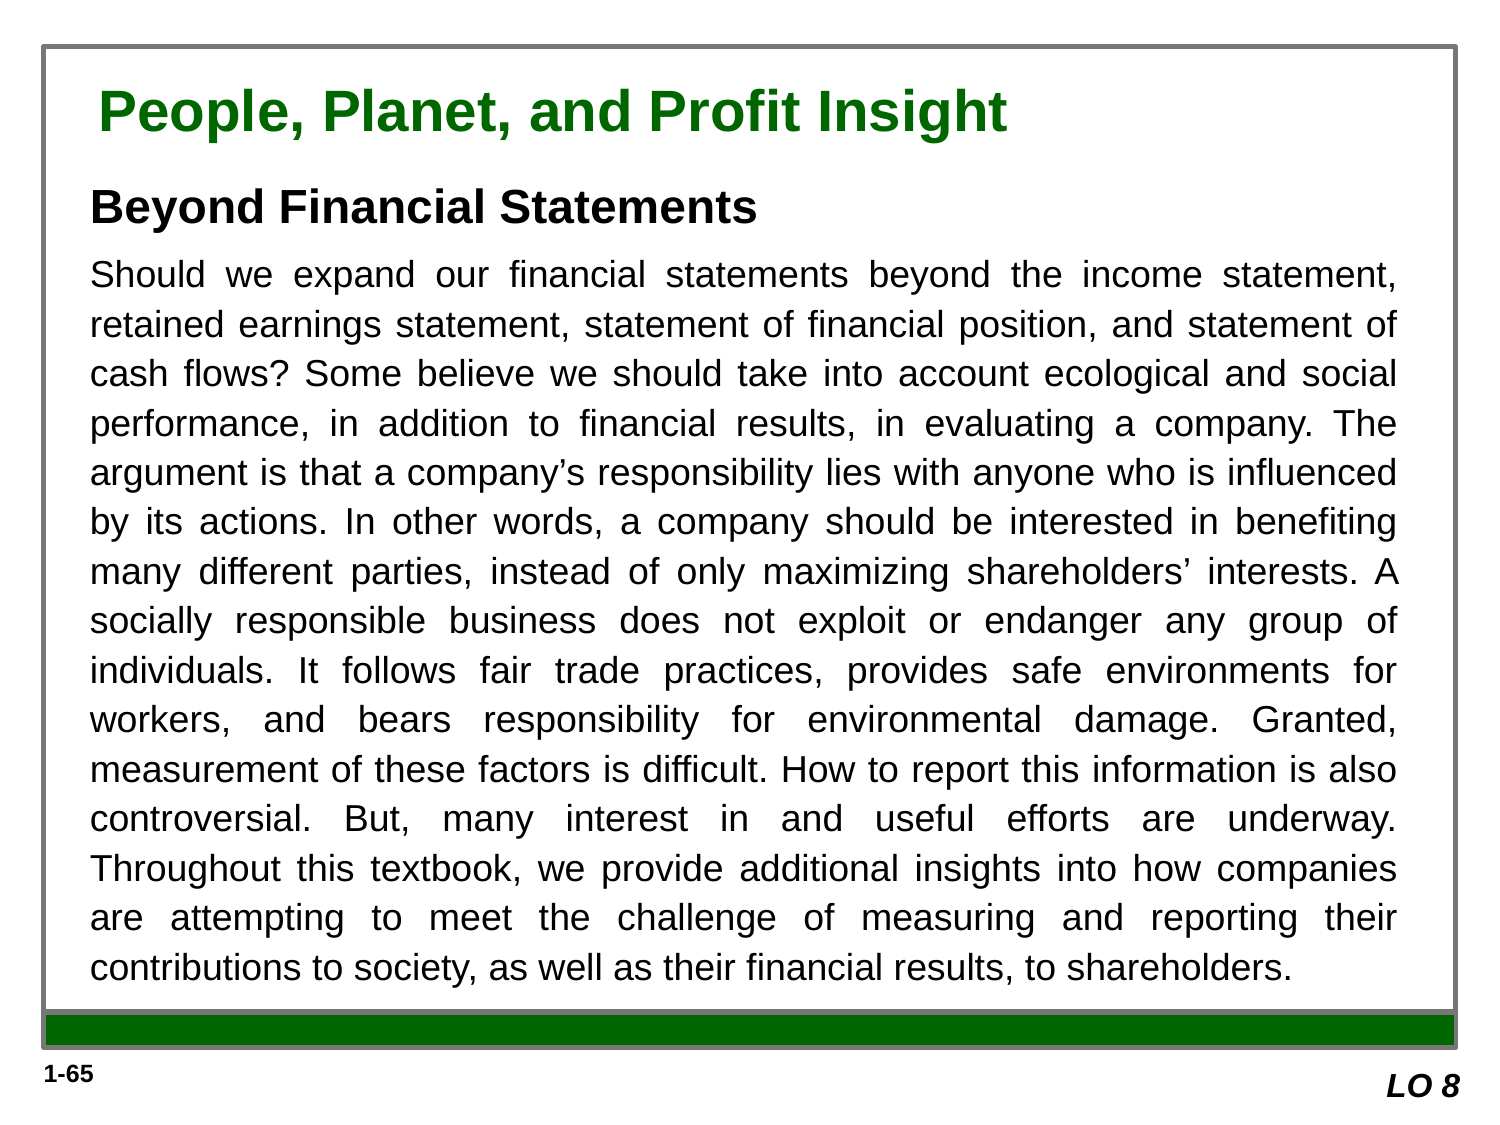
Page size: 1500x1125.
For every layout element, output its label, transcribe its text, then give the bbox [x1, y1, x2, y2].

text_box [43, 46, 1456, 1012]
text_box [43, 1012, 1456, 1048]
text_box LO 8 [1350, 1057, 1475, 1112]
